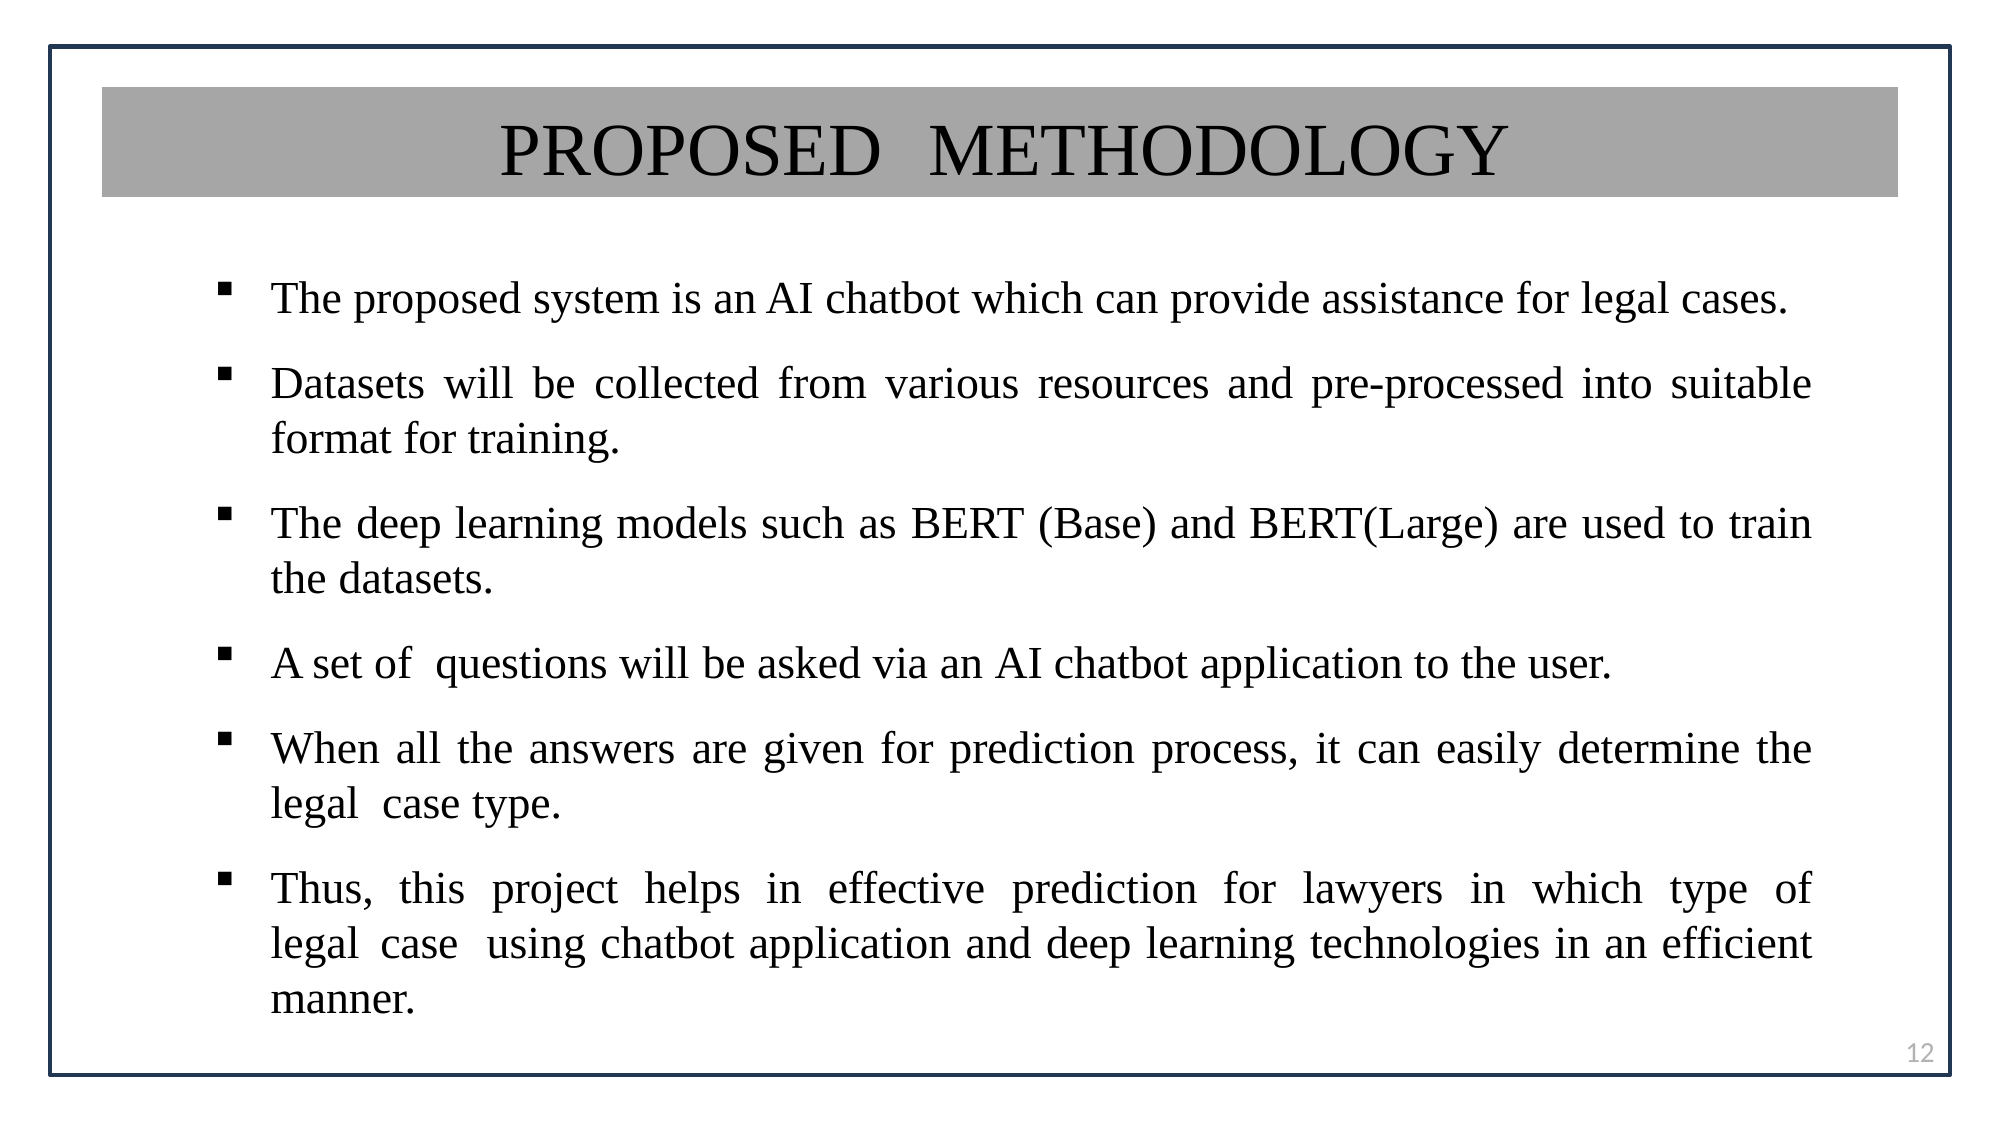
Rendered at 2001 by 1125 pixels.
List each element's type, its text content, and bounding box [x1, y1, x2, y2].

text_box The proposed system is an AI chatbot which can provide assistance for legal cases. Datasets will be collected from various resources and pre-processed into suitable format for training. The deep learning models such as BERT (Base) and BERT(Large) are used to train the datasets. A set of questions will be asked via an AI chatbot application to the user. When all the answers are given for prediction process, it can easily determine the legal case type. Thus, this project helps in effective prediction for lawyers in which type of legal case using chatbot application and deep learning technologies in an efficient manner. [212, 237, 1813, 1023]
slide_number 12 [1475, 1032, 1935, 1069]
text_box [48, 44, 1952, 1077]
text_box [1549, 83, 1902, 201]
text_box [98, 83, 475, 201]
title PROPOSED METHODOLOGY [475, 81, 1549, 237]
